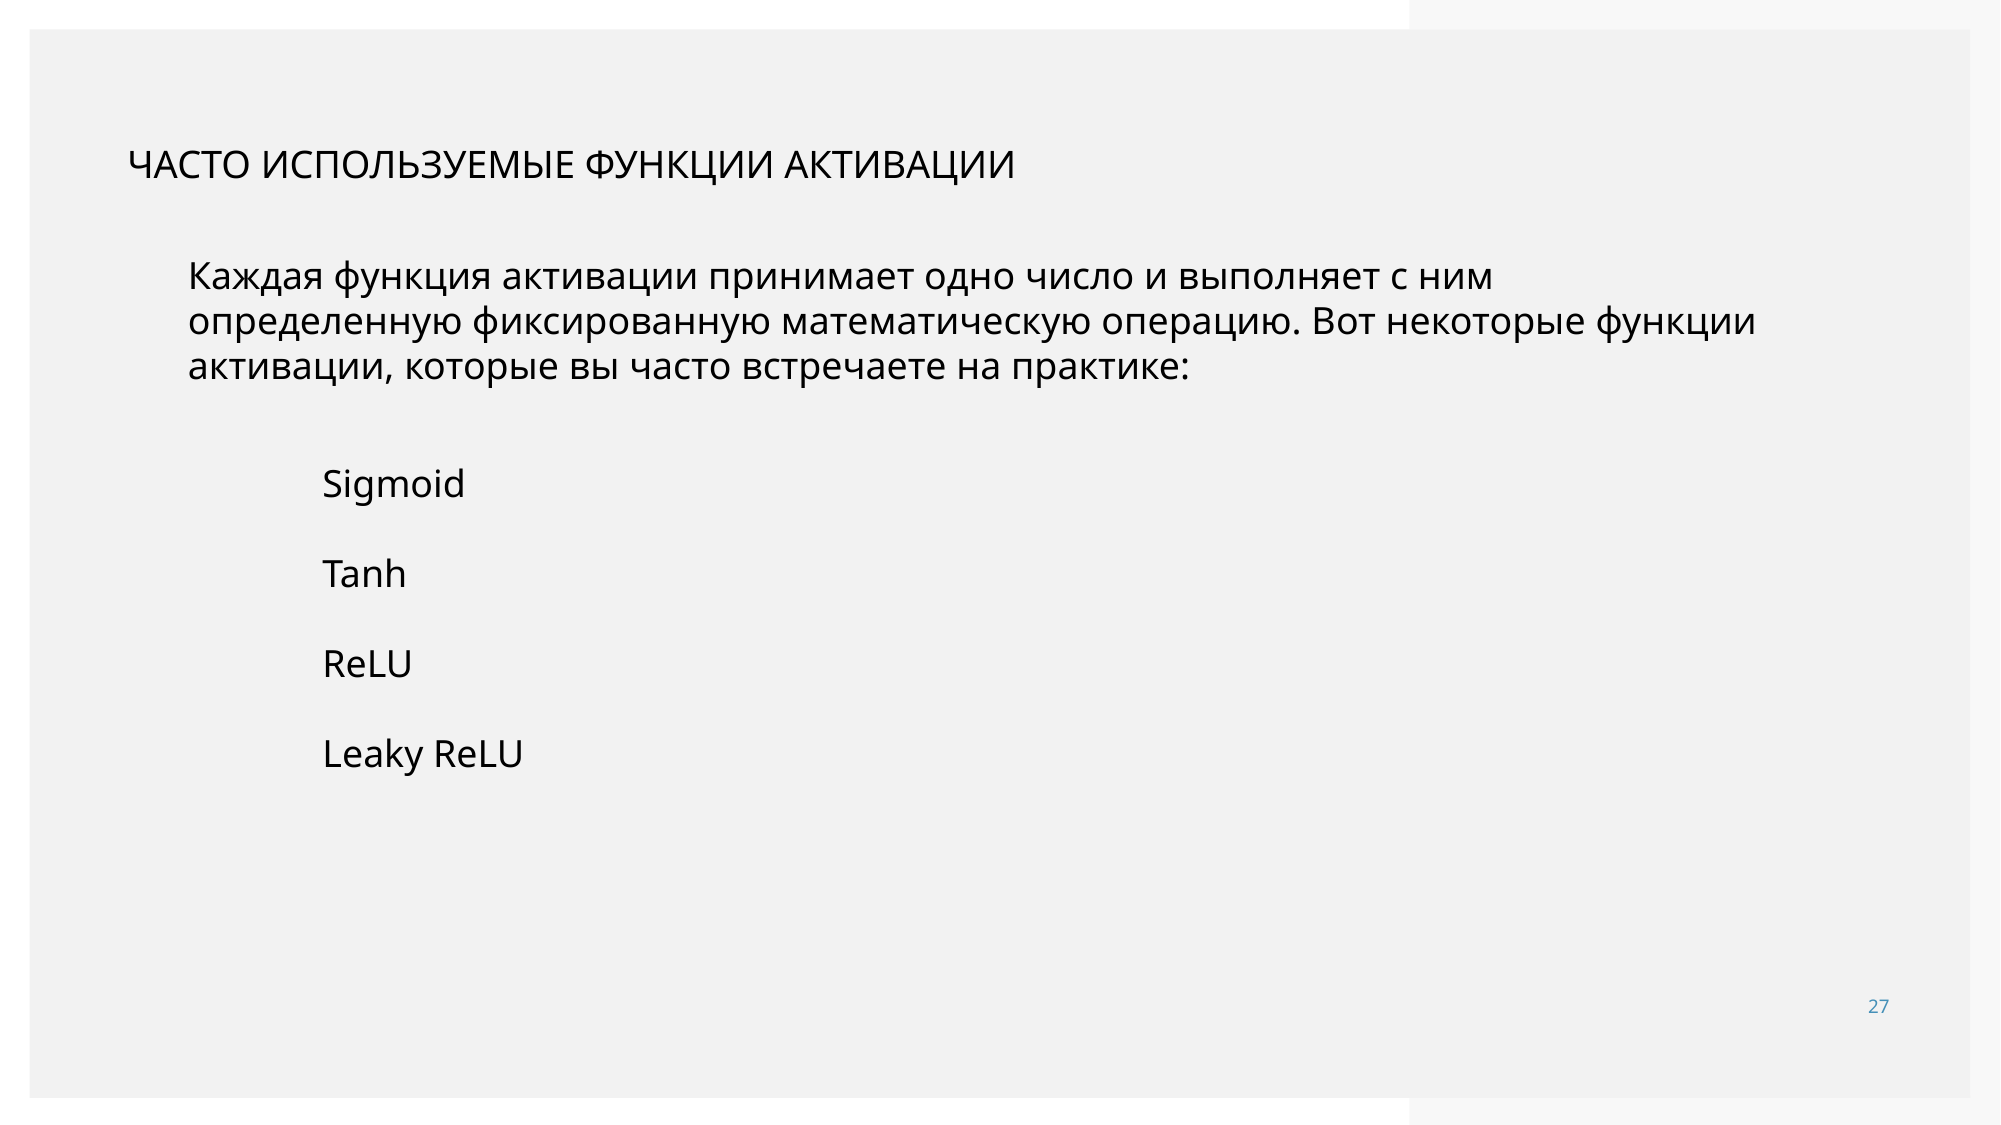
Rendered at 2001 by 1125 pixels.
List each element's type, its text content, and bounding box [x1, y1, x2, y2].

text_box Каждая функция активации принимает одно число и выполняет с ним определенную фиксированную математическую операцию. Вот некоторые функции активации, которые вы часто встречаете на практике: [173, 244, 1783, 395]
title Часто используемые функции активации [112, 132, 1647, 194]
slide_number 27 [1732, 977, 1905, 1037]
text_box Sigmoid Tanh ReLU Leaky ReLU [307, 453, 697, 783]
